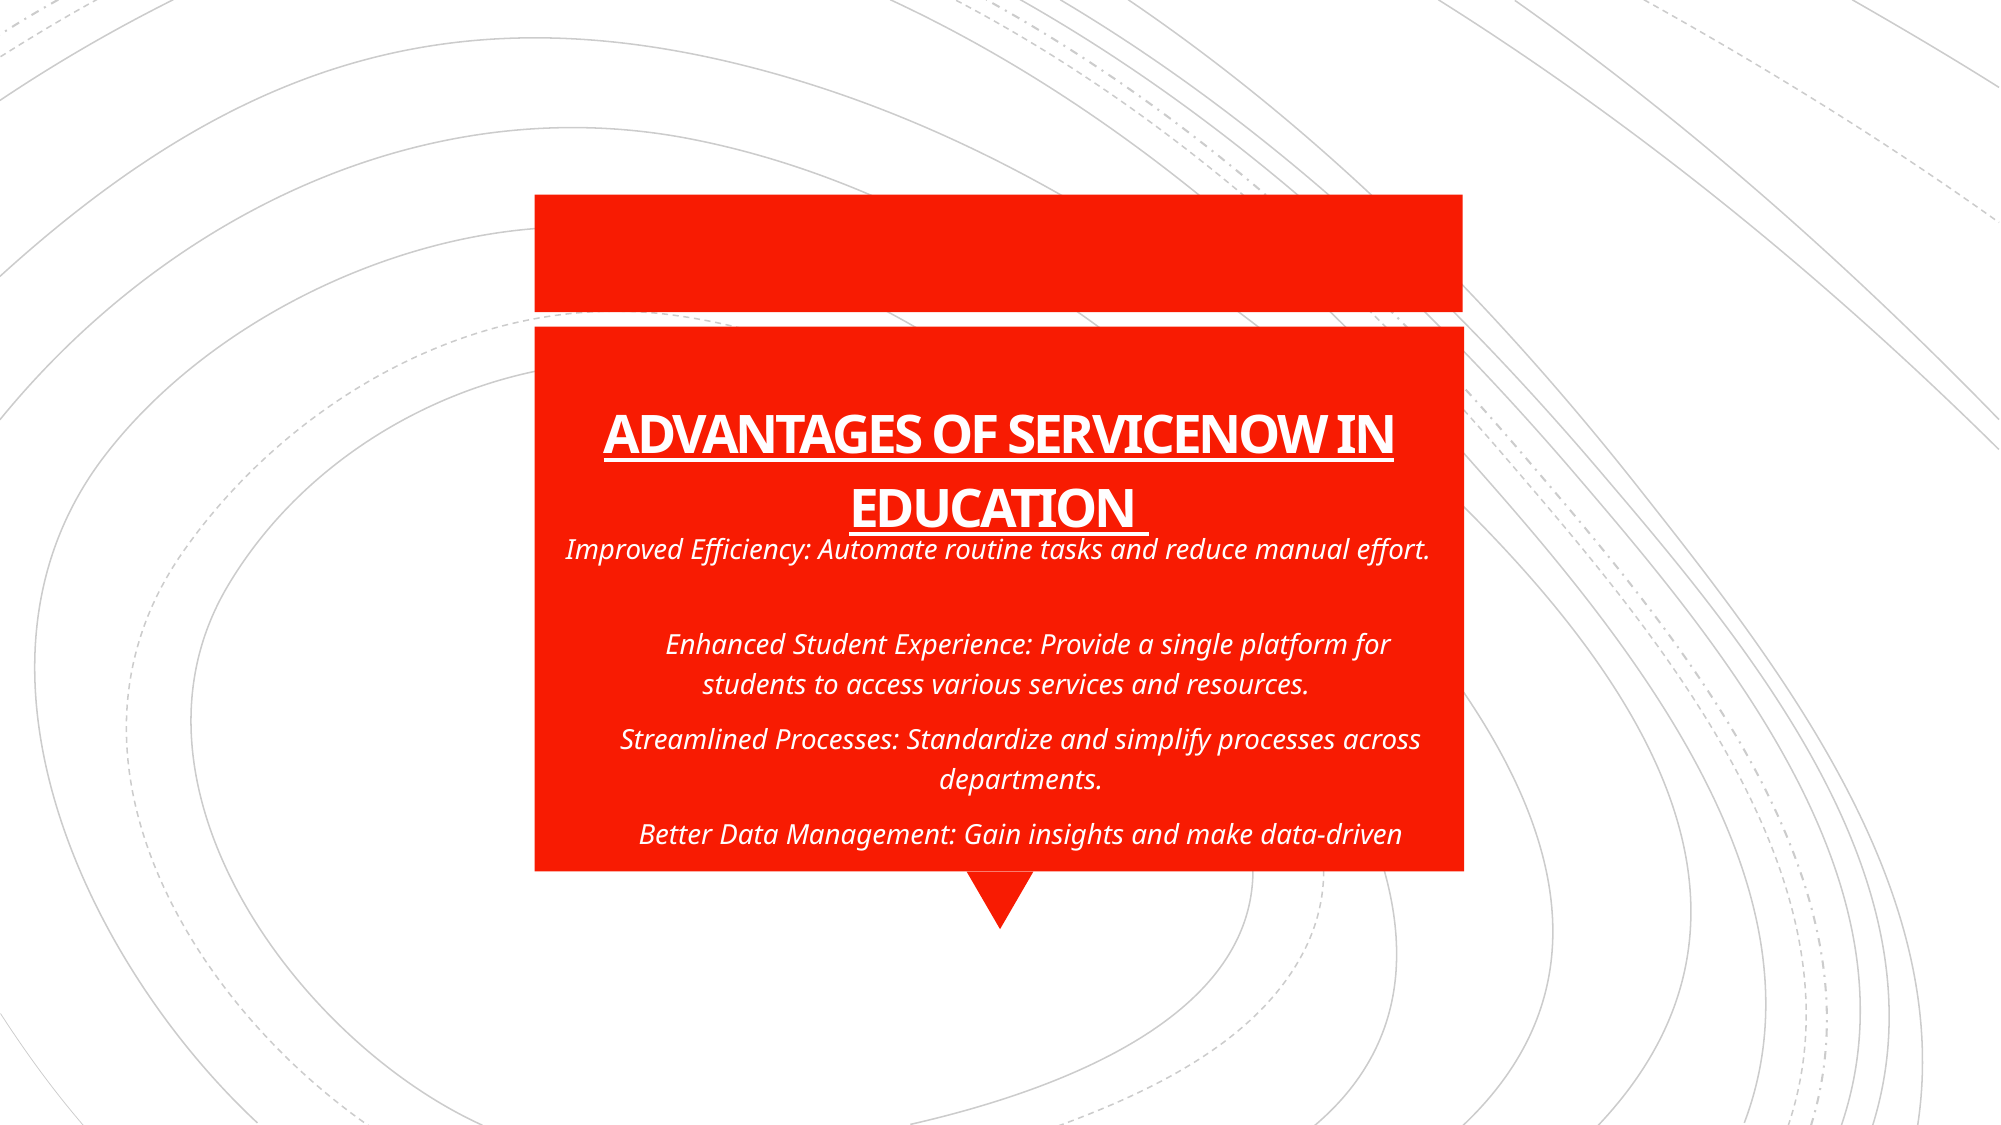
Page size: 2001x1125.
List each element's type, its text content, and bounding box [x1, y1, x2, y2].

list Improved Efficiency: Automate routine tasks and reduce manual effort. Enhanced Student Experience: Provide a single platform for students to access various services and resources. Streamlined Processes: Standardize and simplify processes across departments. Better Data Management: Gain insights and make data-driven [548, 525, 1450, 858]
title ADVANTAGES OF SERVICENOW IN EDUCATION [548, 340, 1450, 525]
